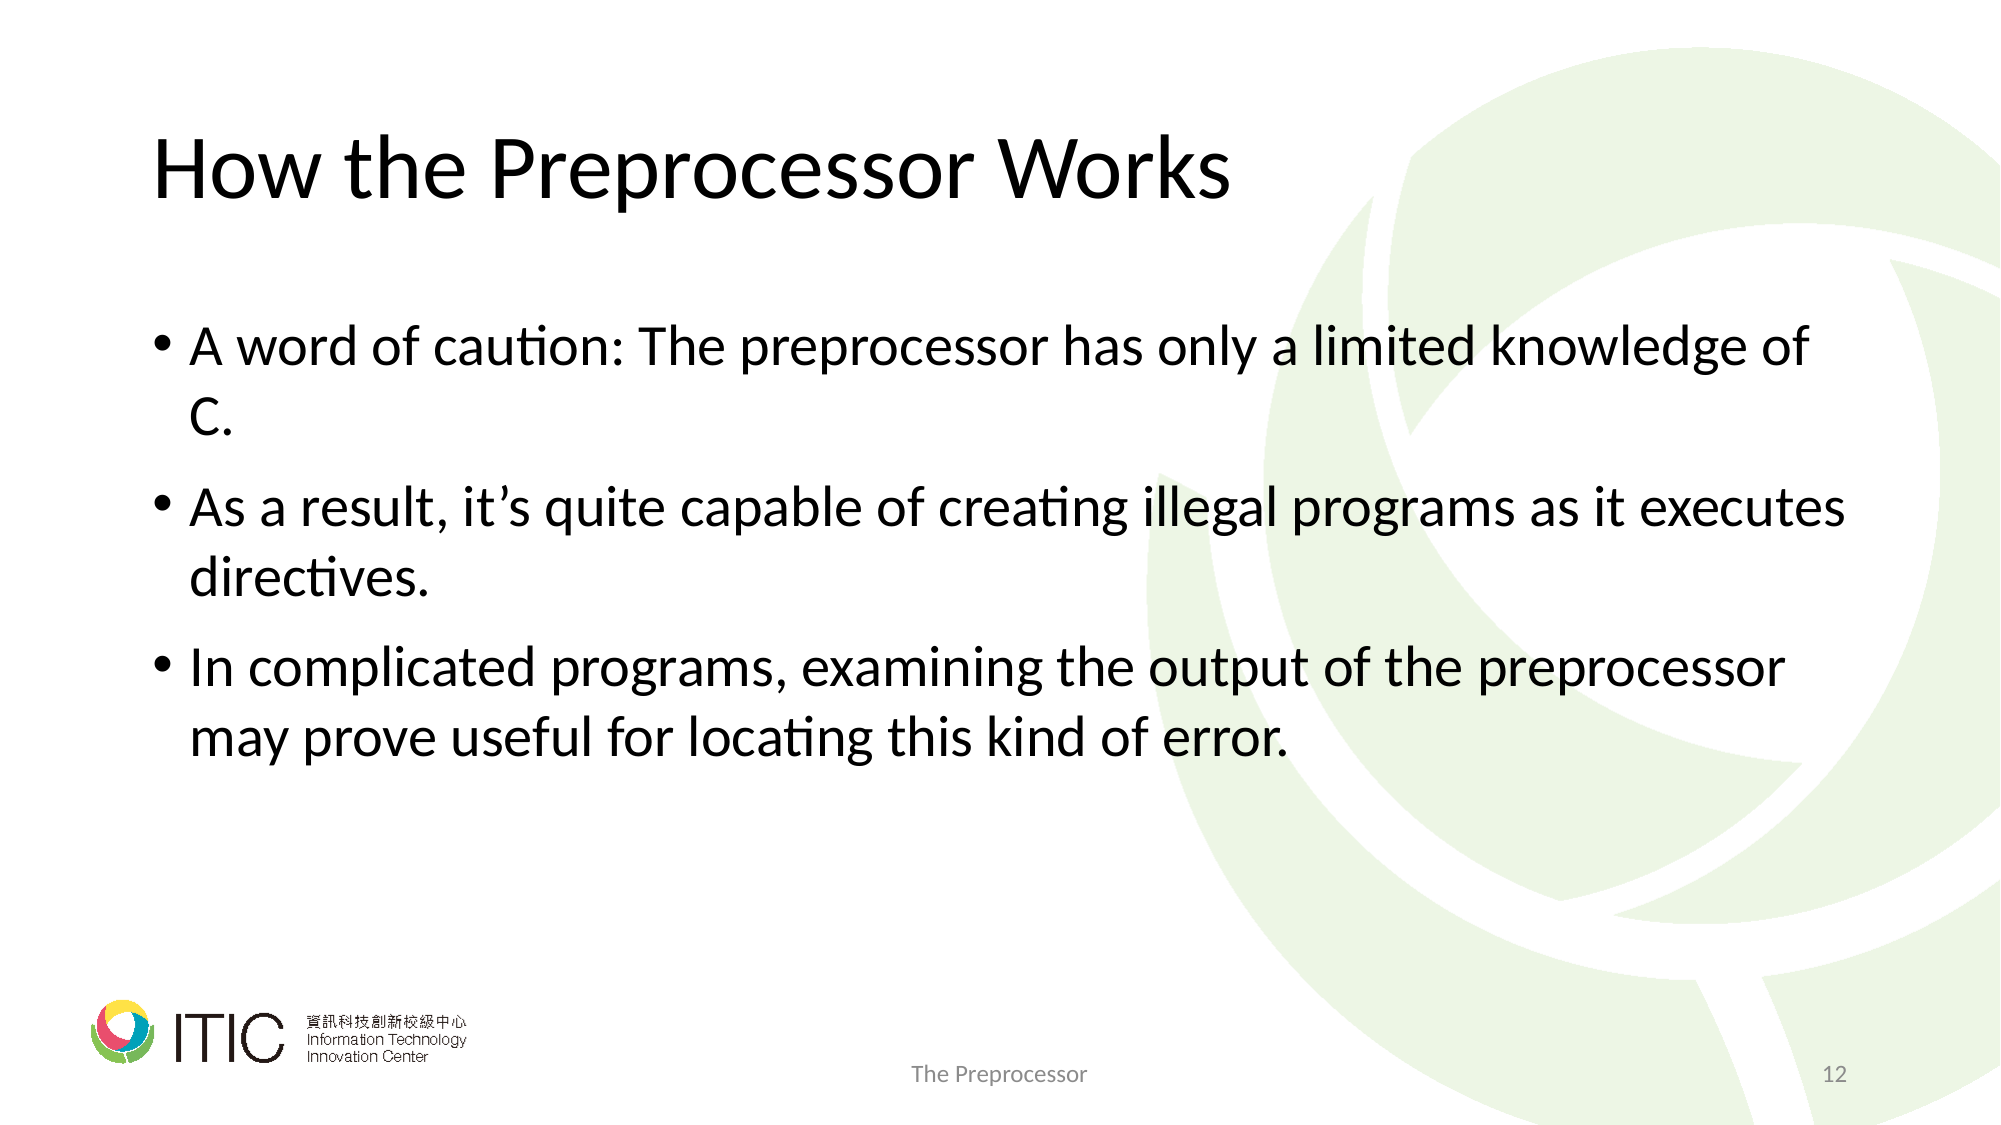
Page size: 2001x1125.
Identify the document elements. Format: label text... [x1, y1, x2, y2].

title How the Preprocessor Works [137, 59, 1863, 278]
footer The Preprocessor [662, 1042, 1338, 1103]
slide_number 12 [1412, 1042, 1863, 1103]
list A word of caution: The preprocessor has only a limited knowledge of C. As a result, it’s quite capable of creating illegal programs as it executes directives. In complicated programs, examining the output of the preprocessor may prove useful for locating this kind of error. [137, 299, 1863, 1014]
picture [0, 0, 2001, 1125]
